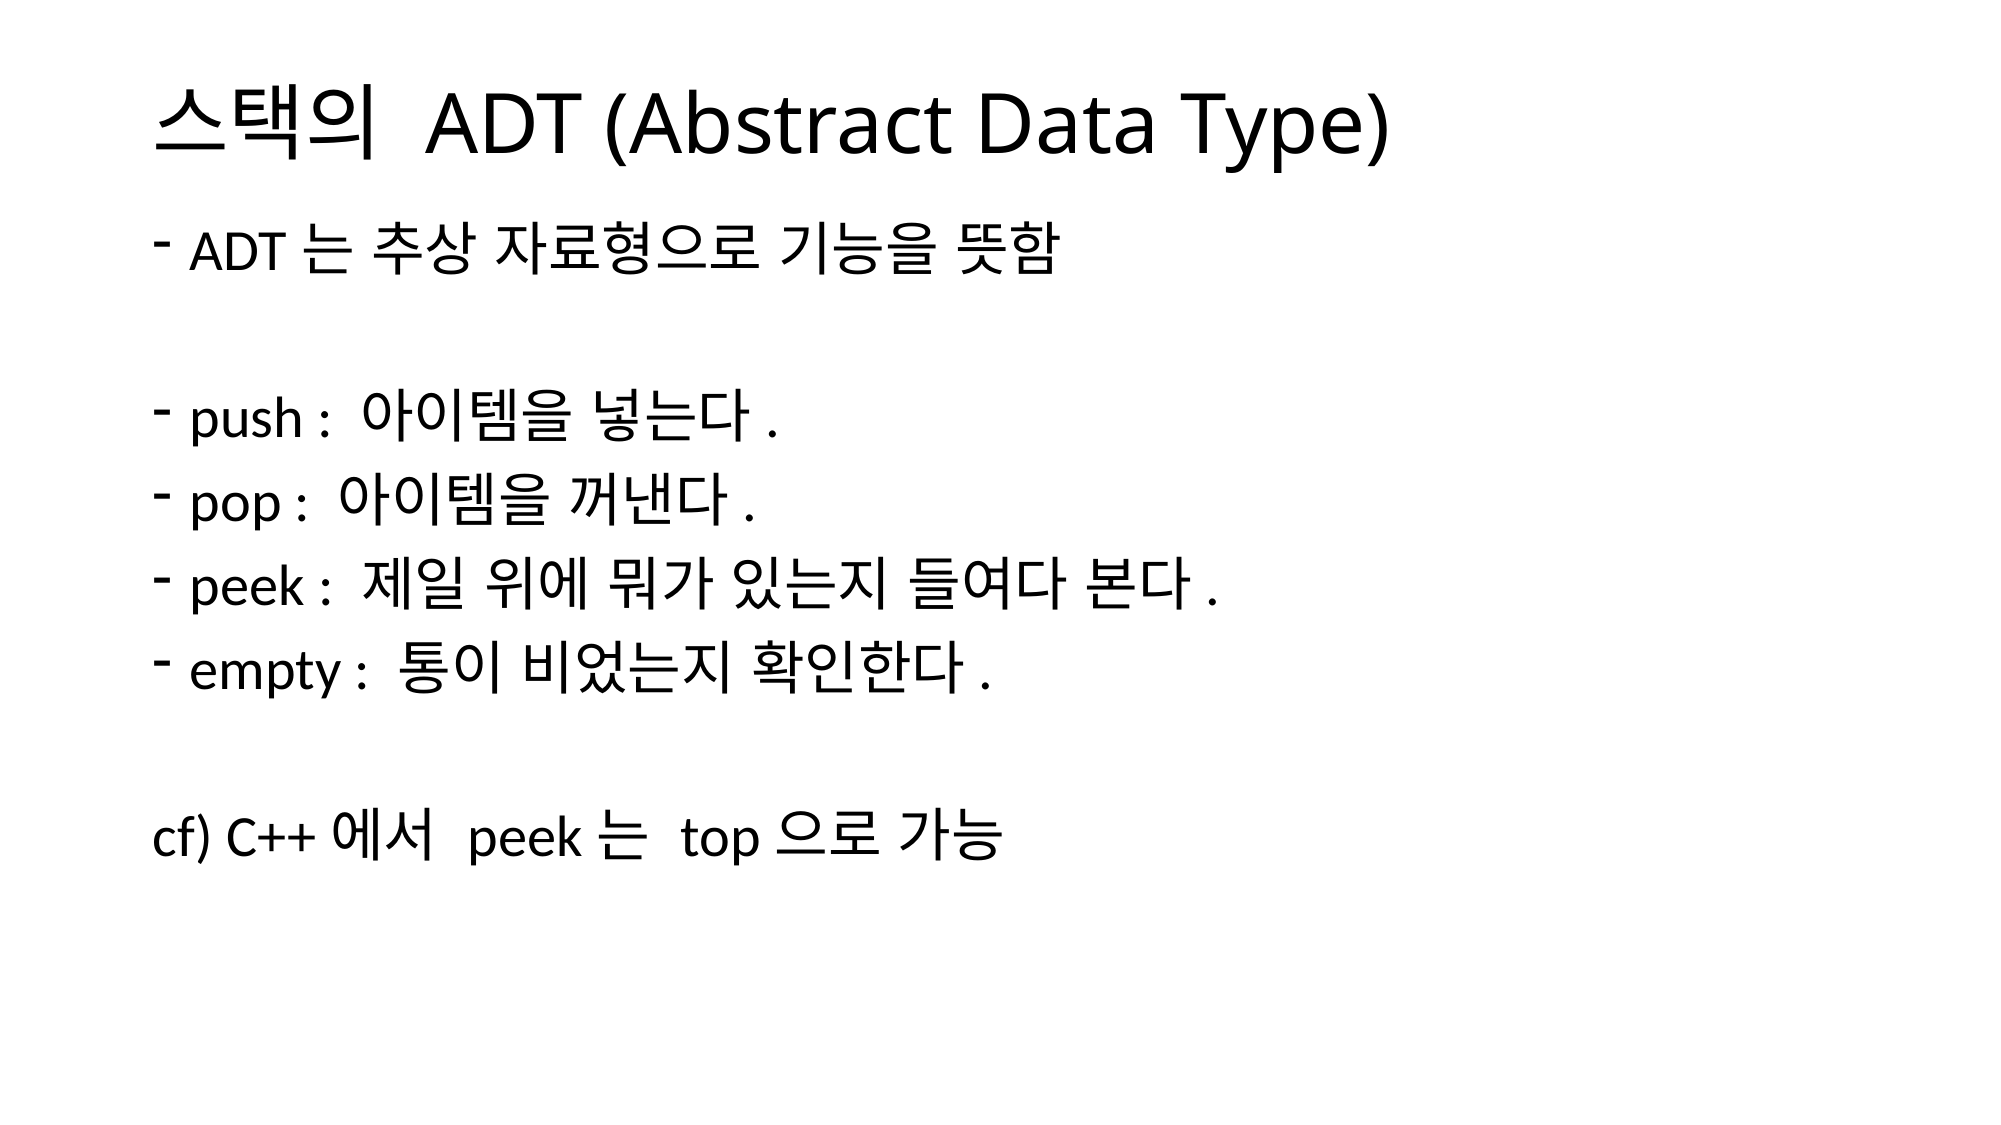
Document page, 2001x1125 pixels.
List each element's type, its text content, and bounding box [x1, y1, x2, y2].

list ADT는 추상 자료형으로 기능을 뜻함 push : 아이템을 넣는다. pop : 아이템을 꺼낸다. peek : 제일 위에 뭐가 있는지 들여다 본다. empty : 통이 비었는지 확인한다. cf) C++에서 peek는 top으로 가능 [137, 212, 1863, 1014]
title 스택의 ADT (Abstract Data Type) [137, 59, 1863, 193]
